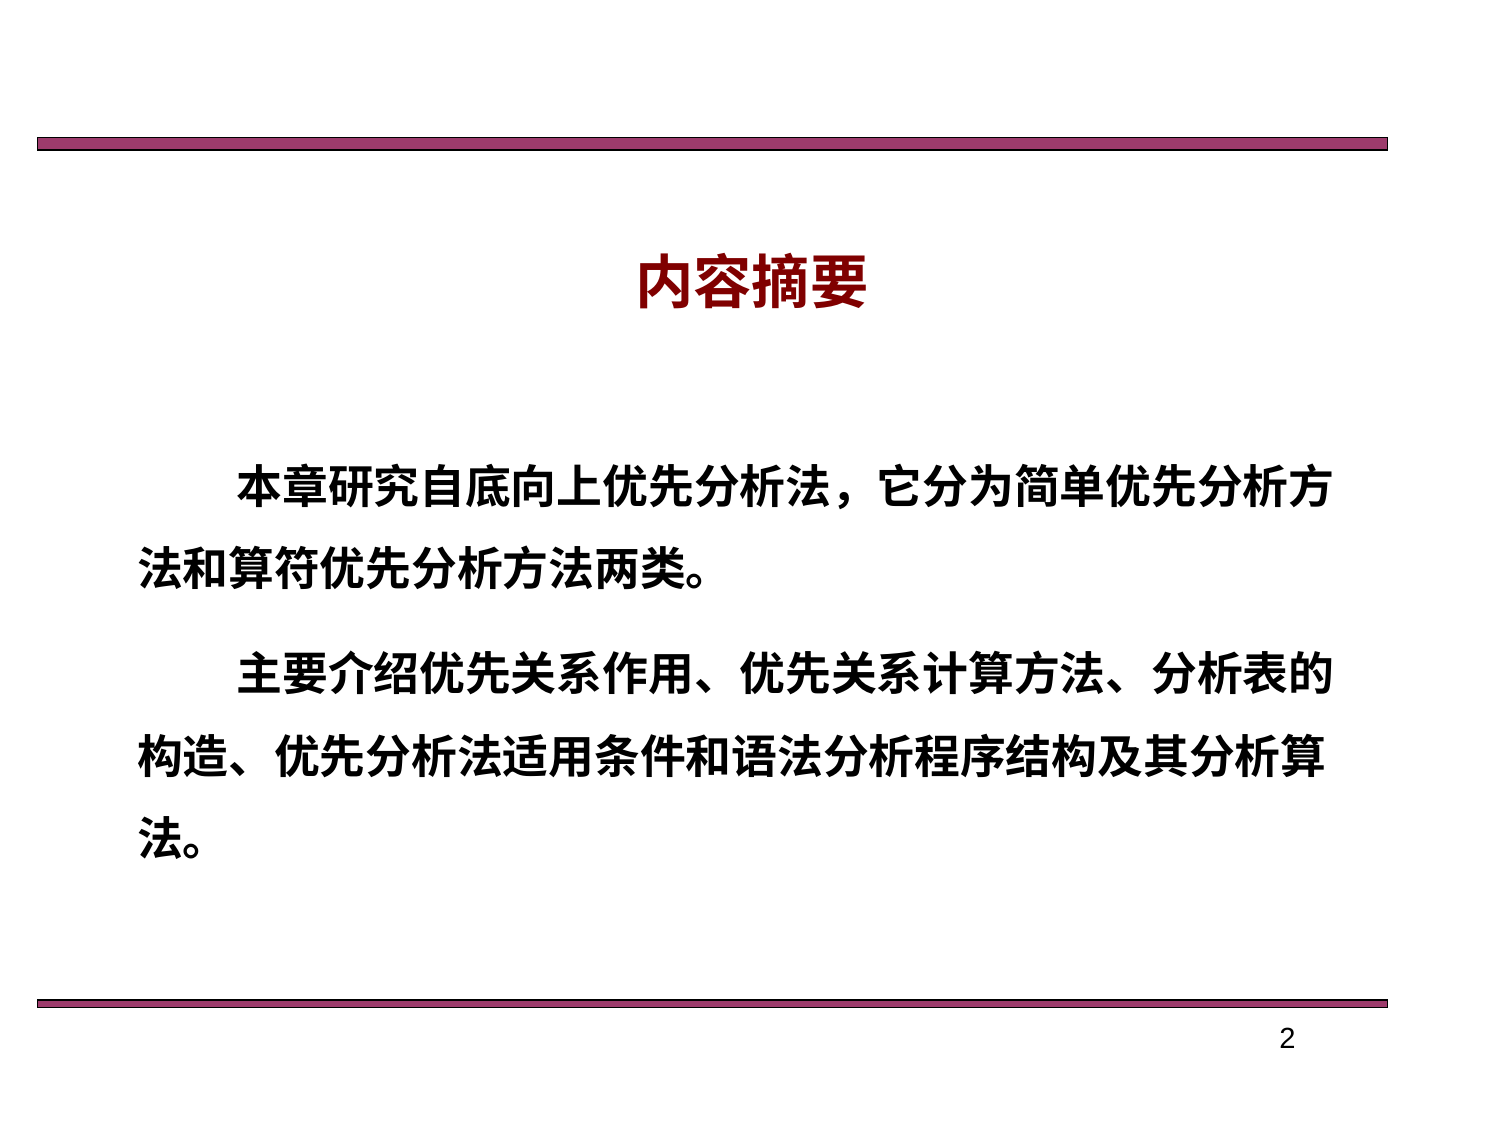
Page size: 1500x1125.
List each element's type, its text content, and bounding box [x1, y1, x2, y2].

text_box [137, 149, 1400, 225]
slide_number 2 [1112, 1012, 1463, 1053]
text_box 内容摘要 [616, 237, 888, 323]
text_box 本章研究自底向上优先分析法，它分为简单优先分析方法和算符优先分析方法两类。 主要介绍优先关系作用、优先关系计算方法、分析表的构造、优先分析法适用条件和语法分析程序结构及其分析算法。 [122, 422, 1385, 873]
